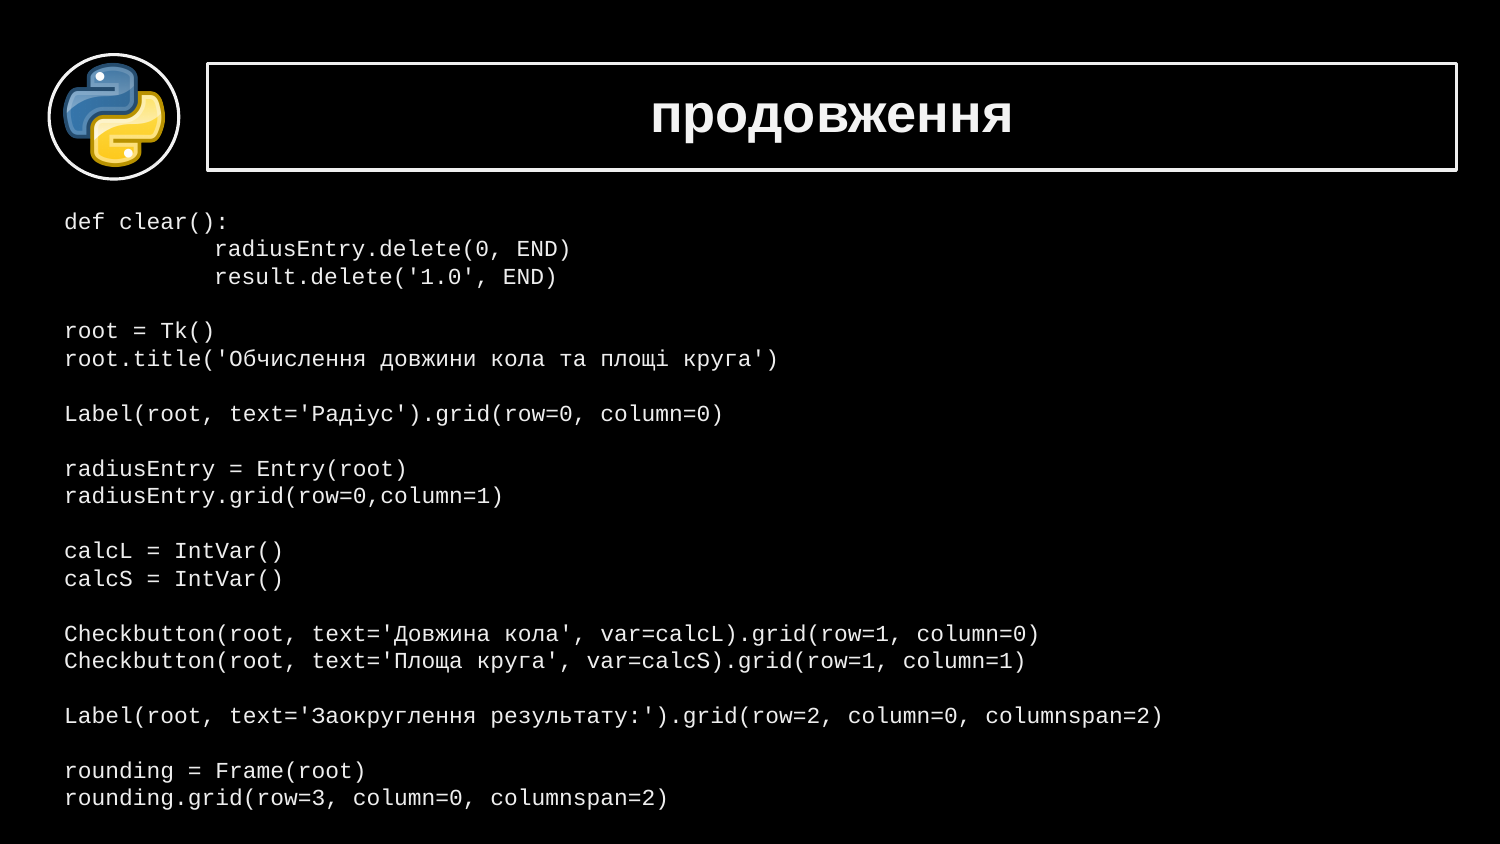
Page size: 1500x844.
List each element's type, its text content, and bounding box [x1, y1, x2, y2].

text_box продовження [207, 63, 1457, 171]
picture [56, 60, 172, 177]
text_box [92, 54, 136, 58]
text_box def clear(): radiusEntry.delete(0, END) result.delete('1.0', END) root = Tk() root.title('Обчислення довжини кола та площі круга') Label(root, text='Радіус').grid(row=0, column=0) radiusEntry = Entry(root) radiusEntry.grid(row=0,column=1) calcL = IntVar() calcS = IntVar() Checkbutton(root, text='Довжина кола', var=calcL).grid(row=1, column=0) Checkbutton(root, text='Площа круга', var=calcS).grid(row=1, column=1) Label(root, text='Заокруглення результату:').grid(row=2, column=0, columnspan=2) rounding = Frame(root) rounding.grid(row=3, column=0, columnspan=2) [49, 191, 1457, 832]
